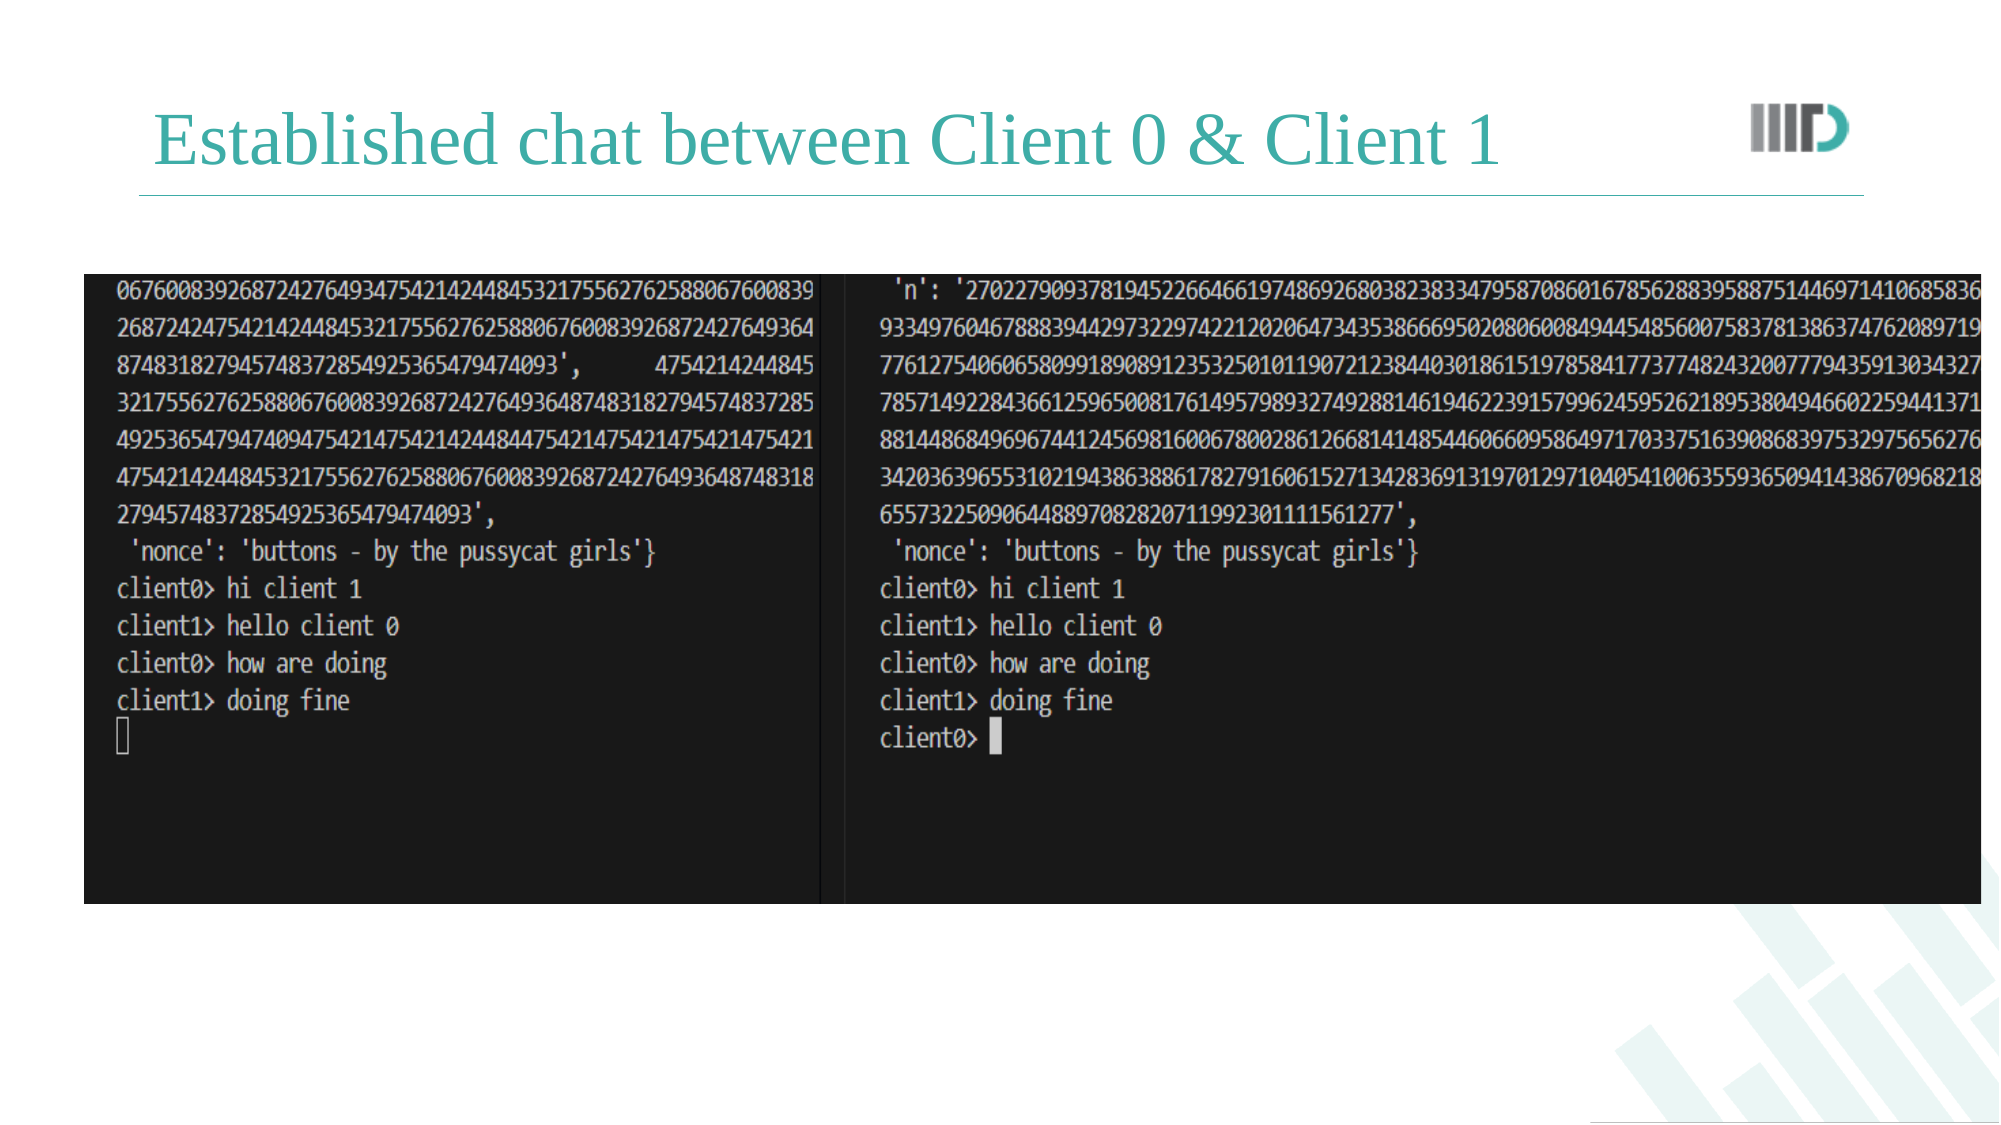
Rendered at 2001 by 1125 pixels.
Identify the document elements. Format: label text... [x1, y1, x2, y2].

title Established chat between Client 0 & Client 1 [138, 60, 1689, 196]
picture [1732, 91, 1864, 165]
picture [83, 274, 2000, 1125]
